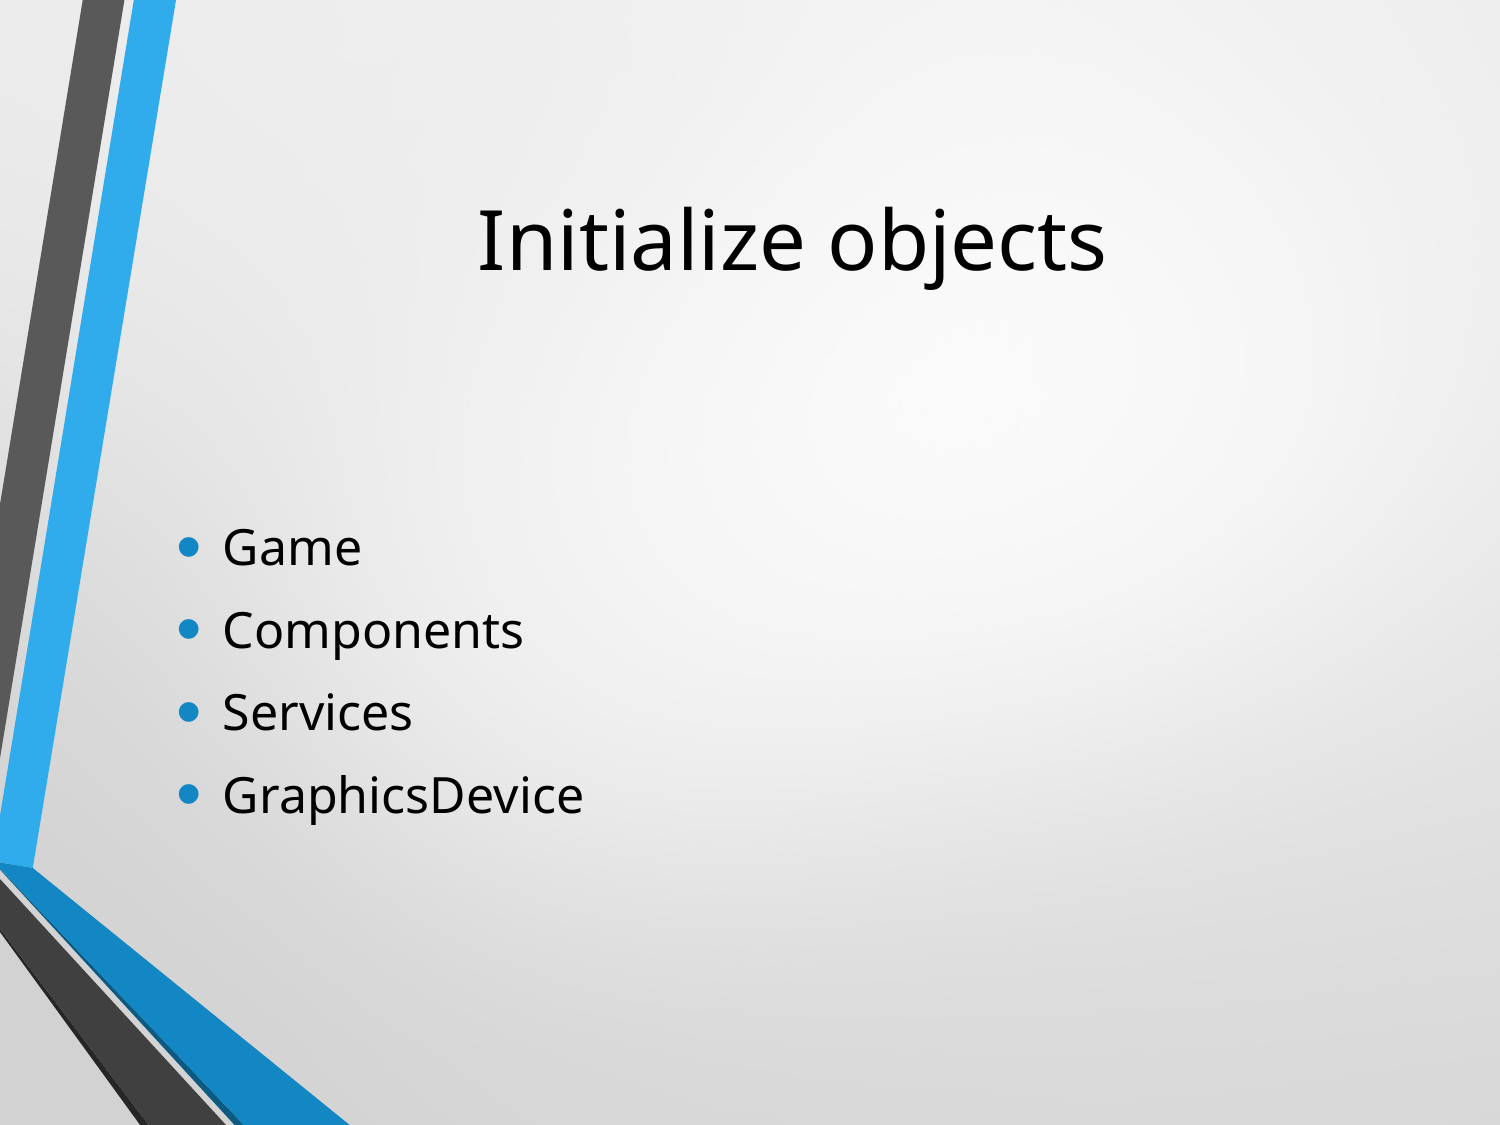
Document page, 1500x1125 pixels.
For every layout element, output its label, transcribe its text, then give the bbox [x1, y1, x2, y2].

title Initialize objects [161, 75, 1425, 400]
list Game Components Services GraphicsDevice [161, 437, 1425, 985]
